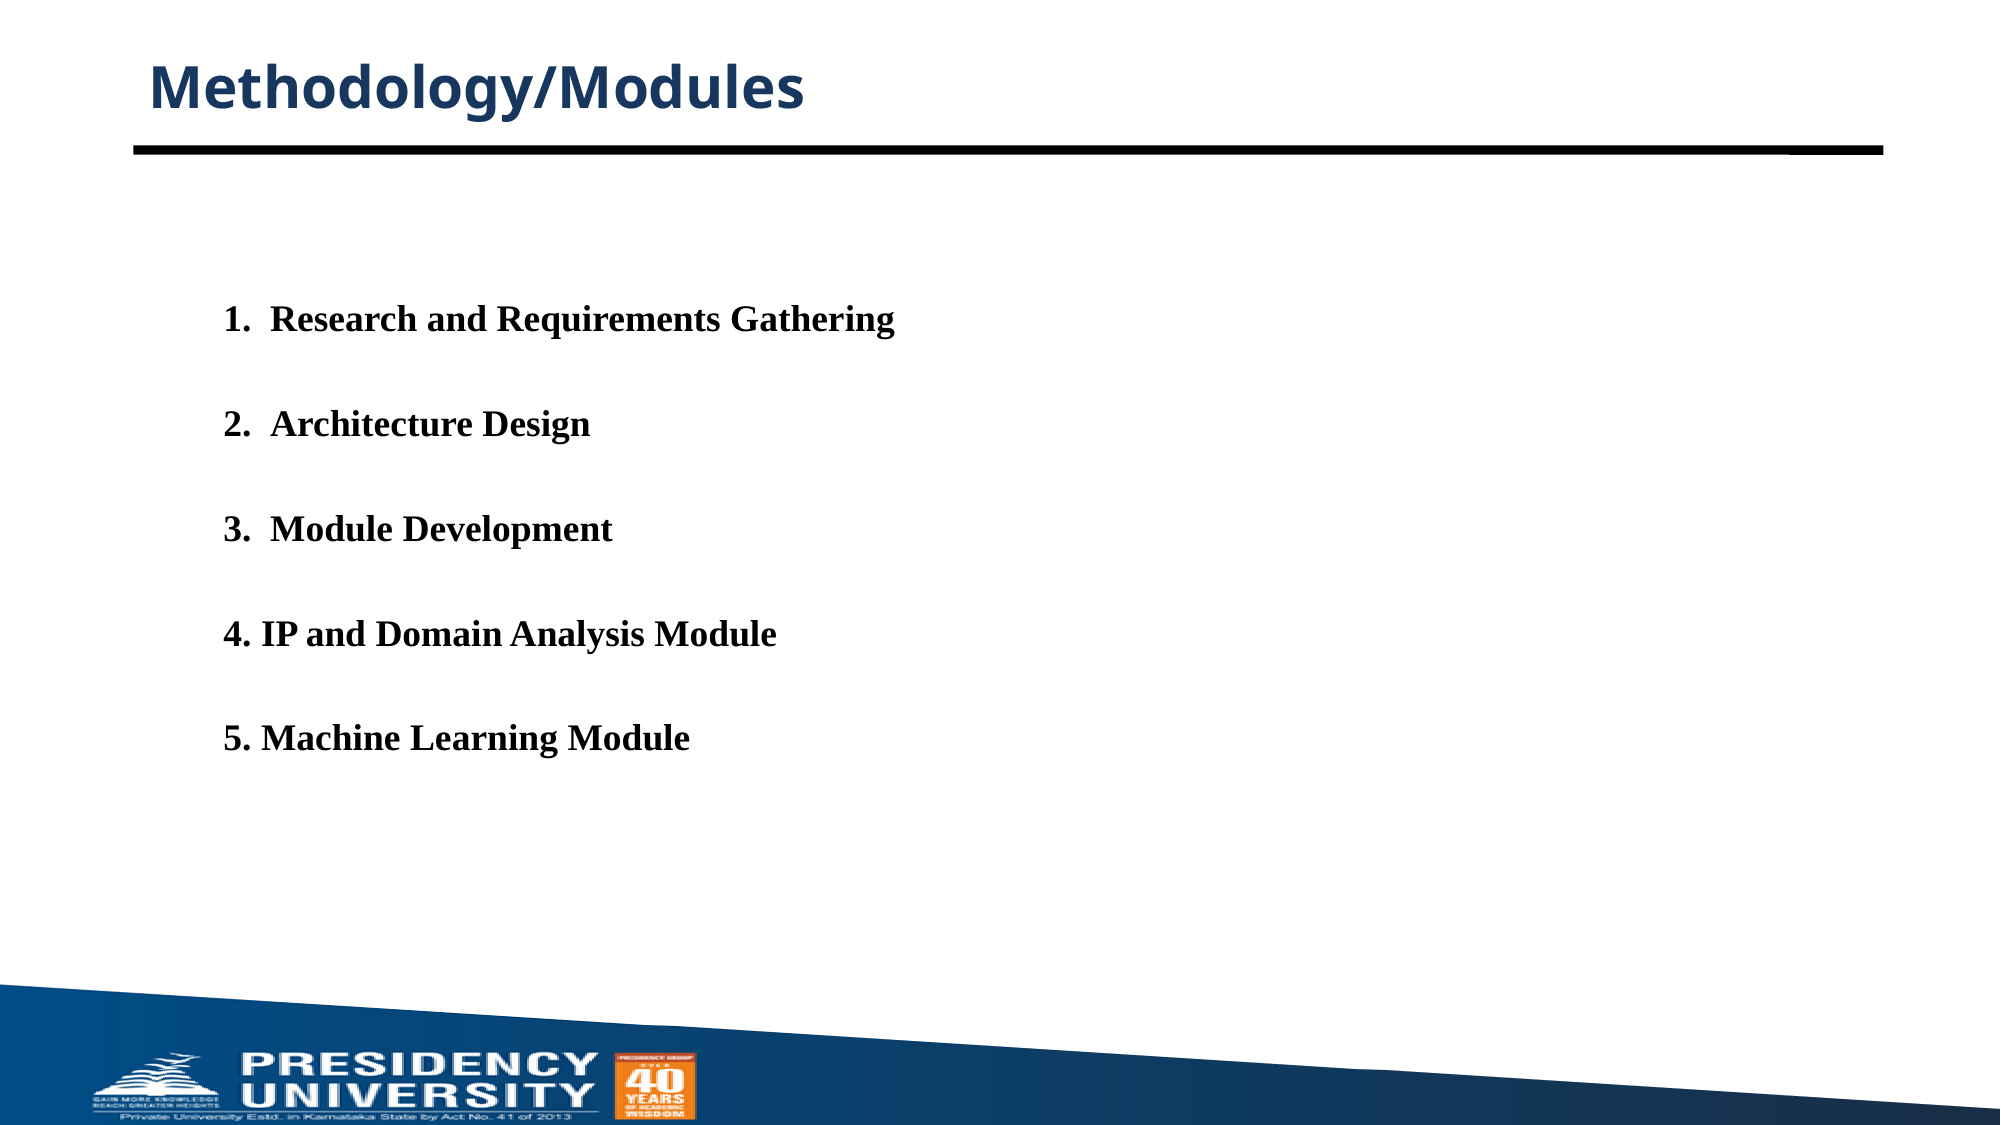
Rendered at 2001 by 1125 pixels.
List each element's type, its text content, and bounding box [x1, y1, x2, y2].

list Research and Requirements Gathering Architecture Design Module Development 4. IP and Domain Analysis Module 5. Machine Learning Module [133, 187, 1884, 1000]
picture [0, 982, 2000, 1125]
title Methodology/Modules [133, 45, 1884, 125]
